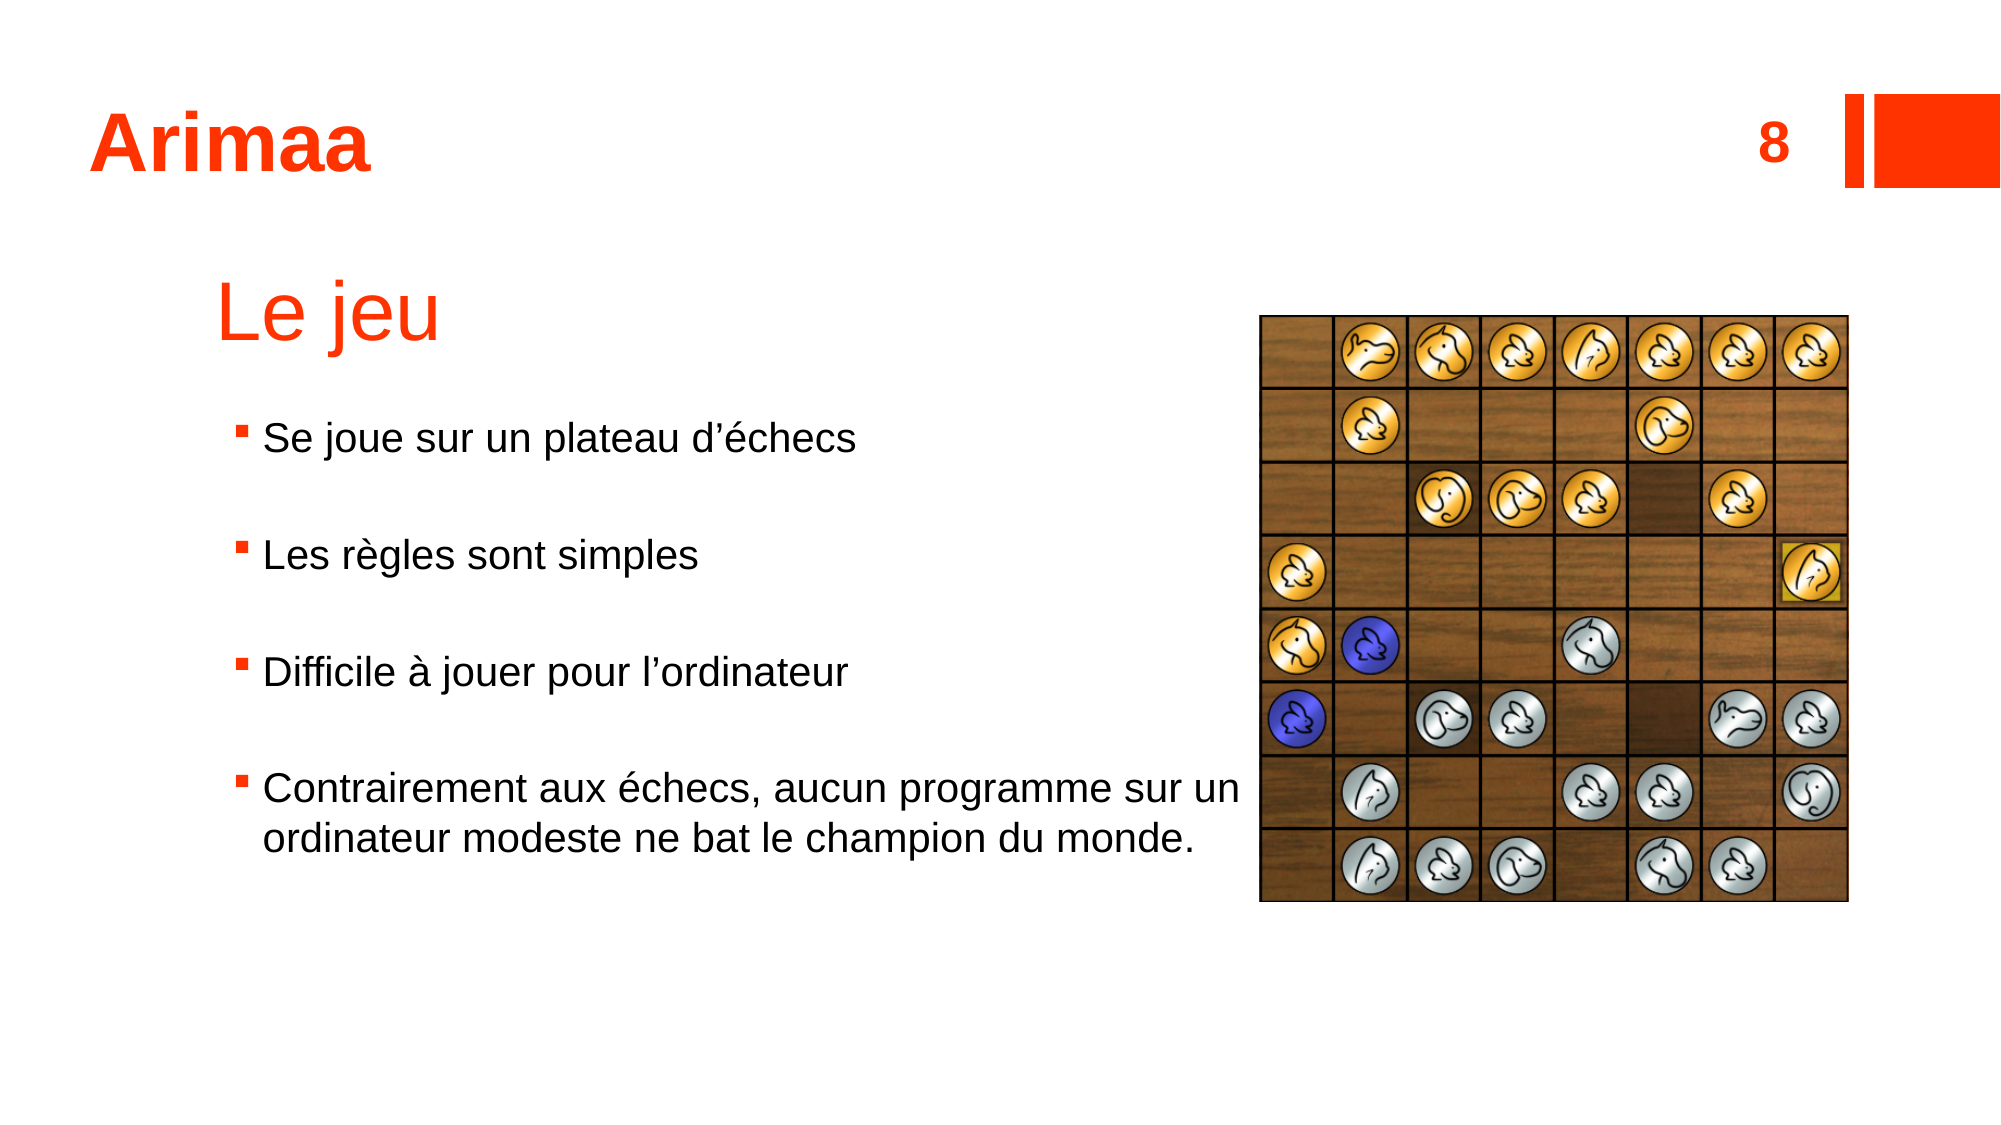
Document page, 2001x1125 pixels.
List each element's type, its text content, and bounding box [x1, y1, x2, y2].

text_box Le jeu [200, 249, 1800, 439]
picture [1259, 314, 1849, 903]
title Arimaa [73, 79, 1674, 197]
list Se joue sur un plateau d’échecs Les règles sont simples Difficile à jouer pour l’ordinateur Contrairement aux échecs, aucun programme sur un ordinateur modeste ne bat le champion du monde. [210, 439, 1260, 985]
slide_number 8 [1599, 114, 1806, 165]
